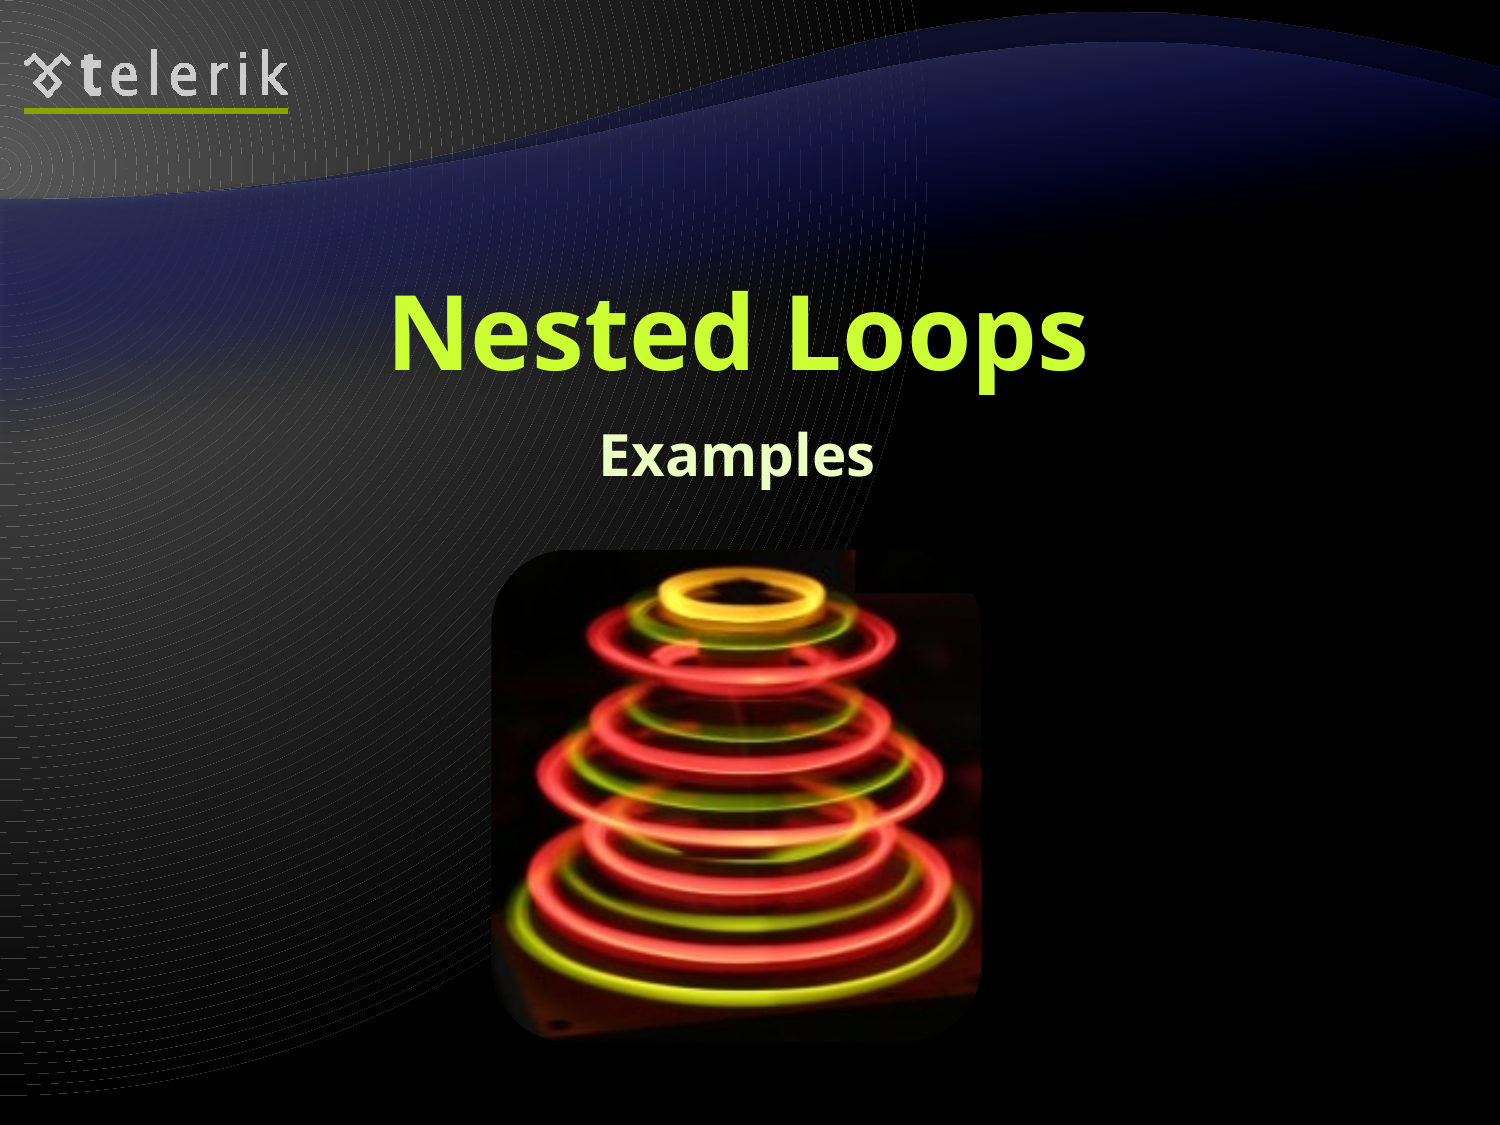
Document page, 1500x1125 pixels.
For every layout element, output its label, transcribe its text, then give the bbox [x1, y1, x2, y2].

text_box Examples [287, 411, 1188, 489]
title Nested Loops [135, 262, 1341, 384]
picture [24, 49, 288, 114]
picture [491, 549, 982, 1043]
